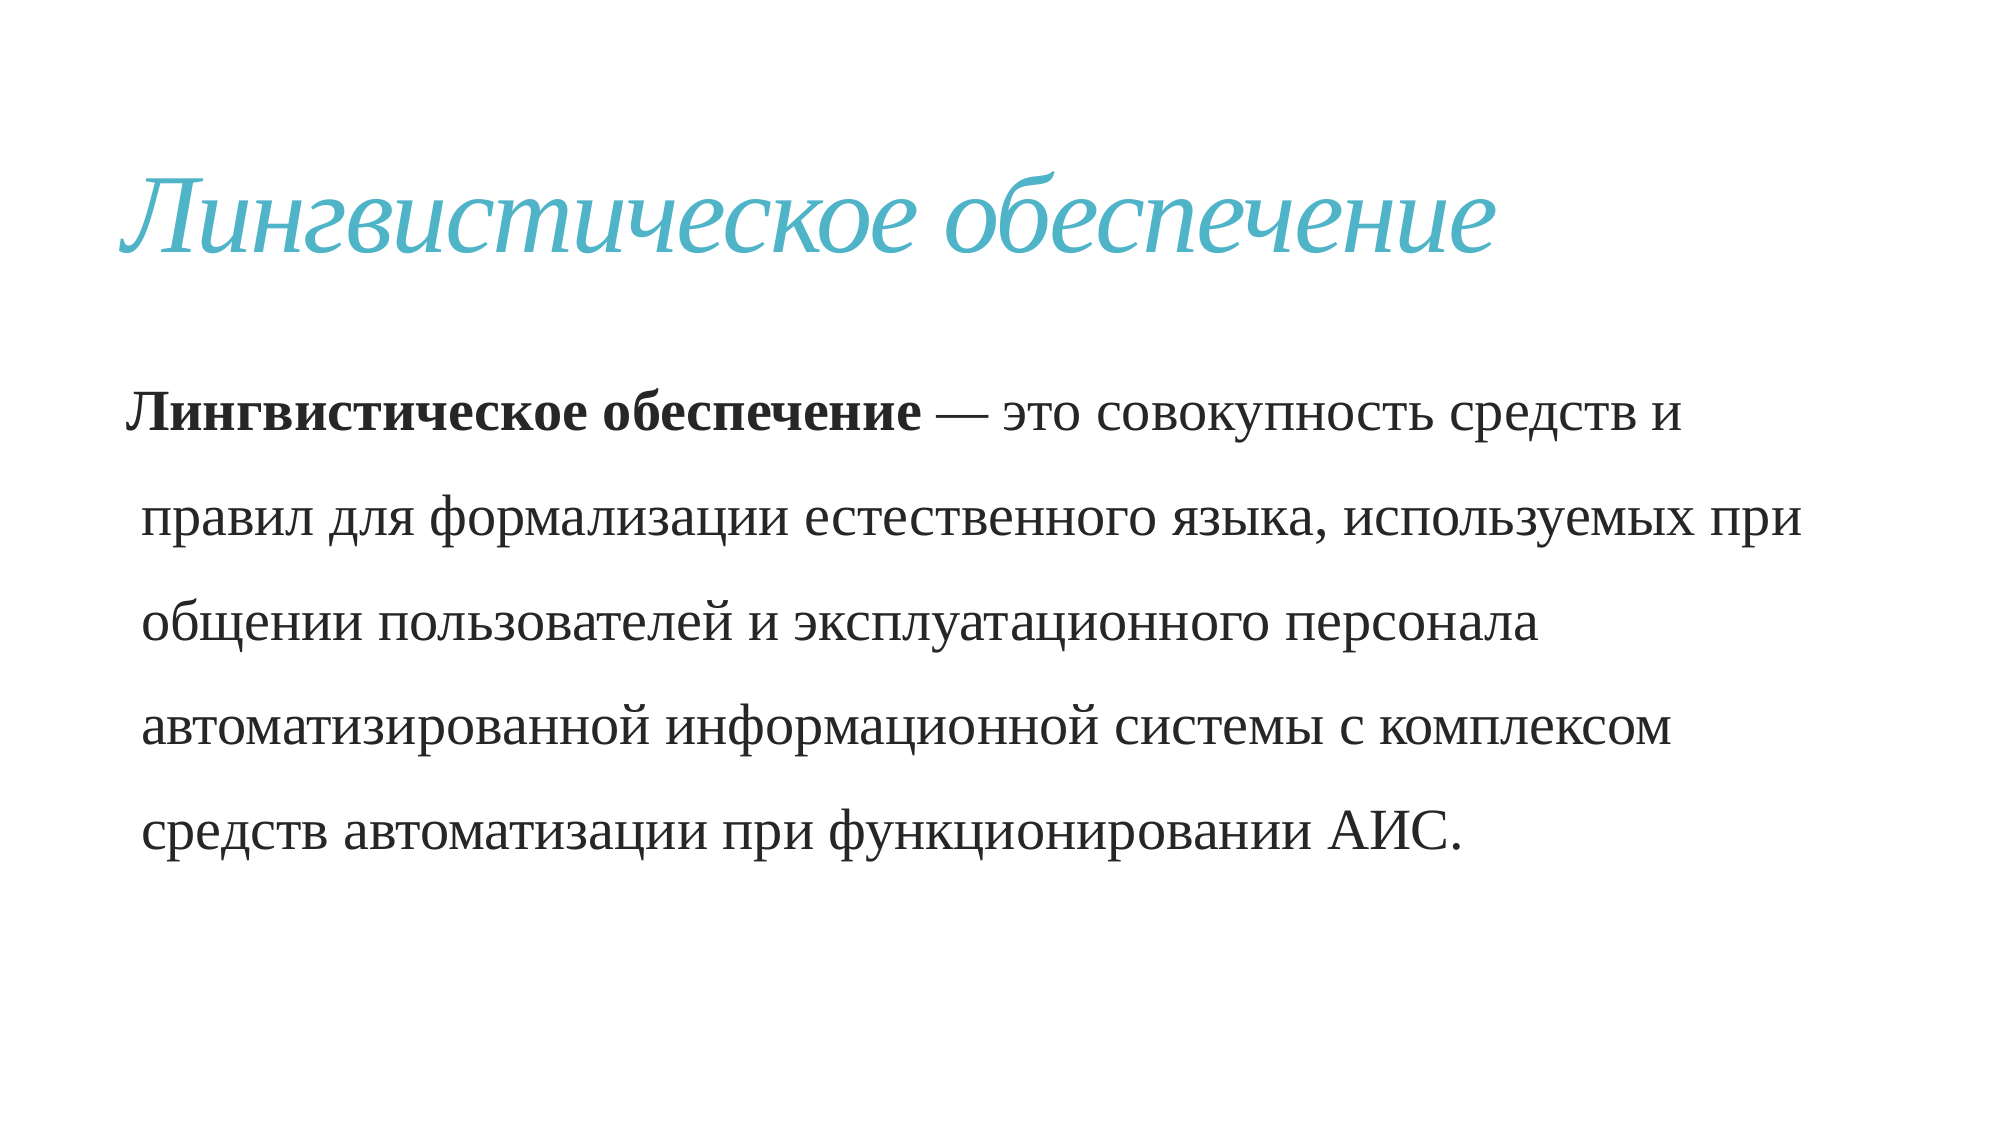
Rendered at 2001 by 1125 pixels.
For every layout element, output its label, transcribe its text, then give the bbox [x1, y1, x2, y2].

list Лингвистическое обеспечение — это совокупность средств и правил для формализации естественного языка, используемых при общении пользователей и эксплуатационного персонала автоматизированной информационной системы с комплексом средств автоматизации при функционировании АИС. [111, 329, 1876, 948]
title Лингвистическое обеспечение [107, 81, 1875, 354]
